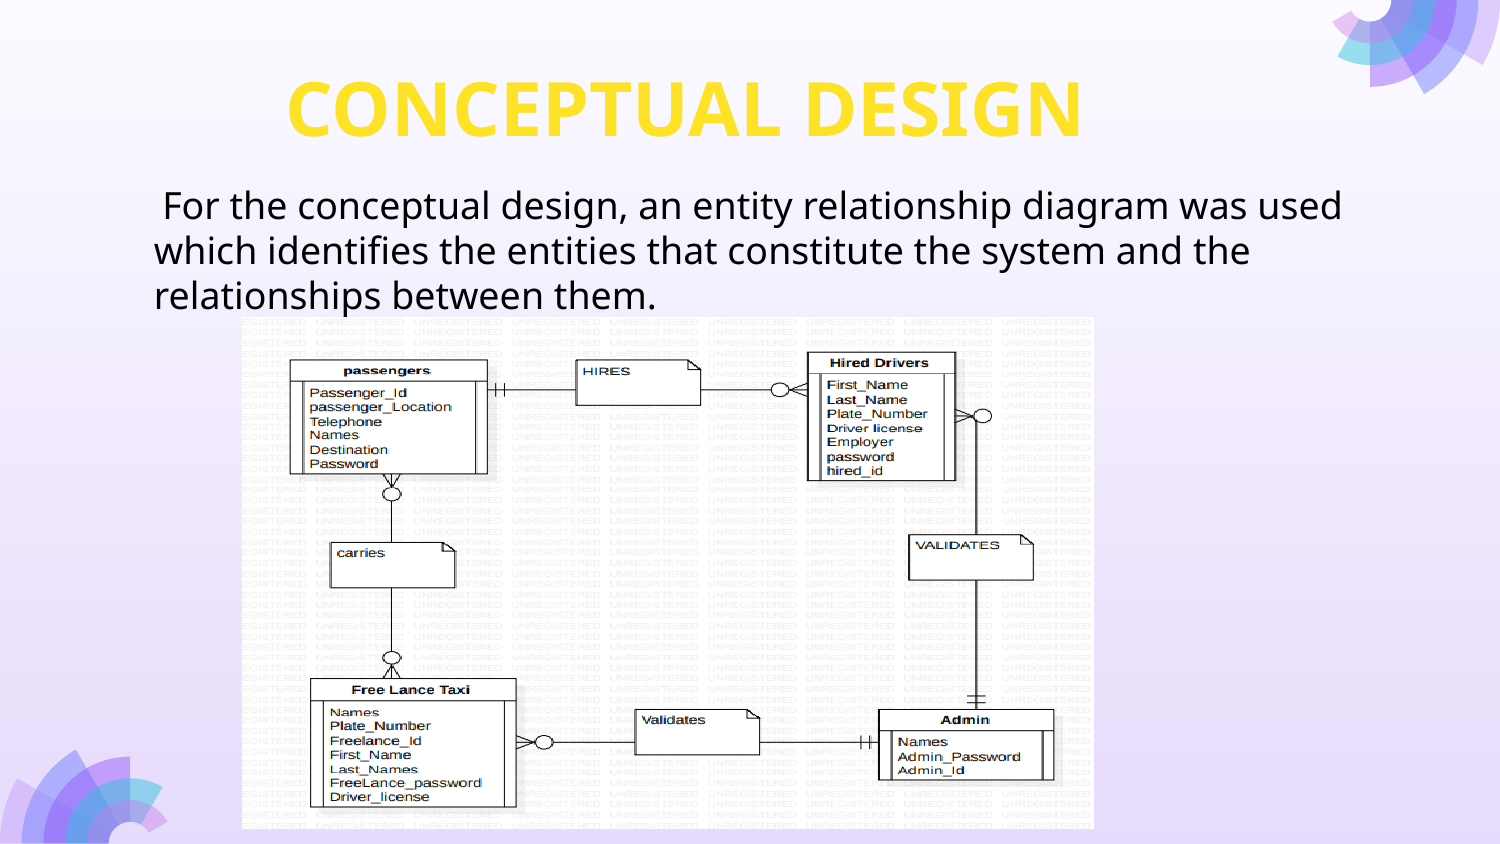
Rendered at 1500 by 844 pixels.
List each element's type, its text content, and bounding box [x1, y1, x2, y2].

text_box For the conceptual design, an entity relationship diagram was used which identifies the entities that constitute the system and the relationships between them. [139, 166, 1361, 407]
picture [242, 317, 1095, 830]
title CONCEPTUAL DESIGN [53, 46, 1318, 141]
